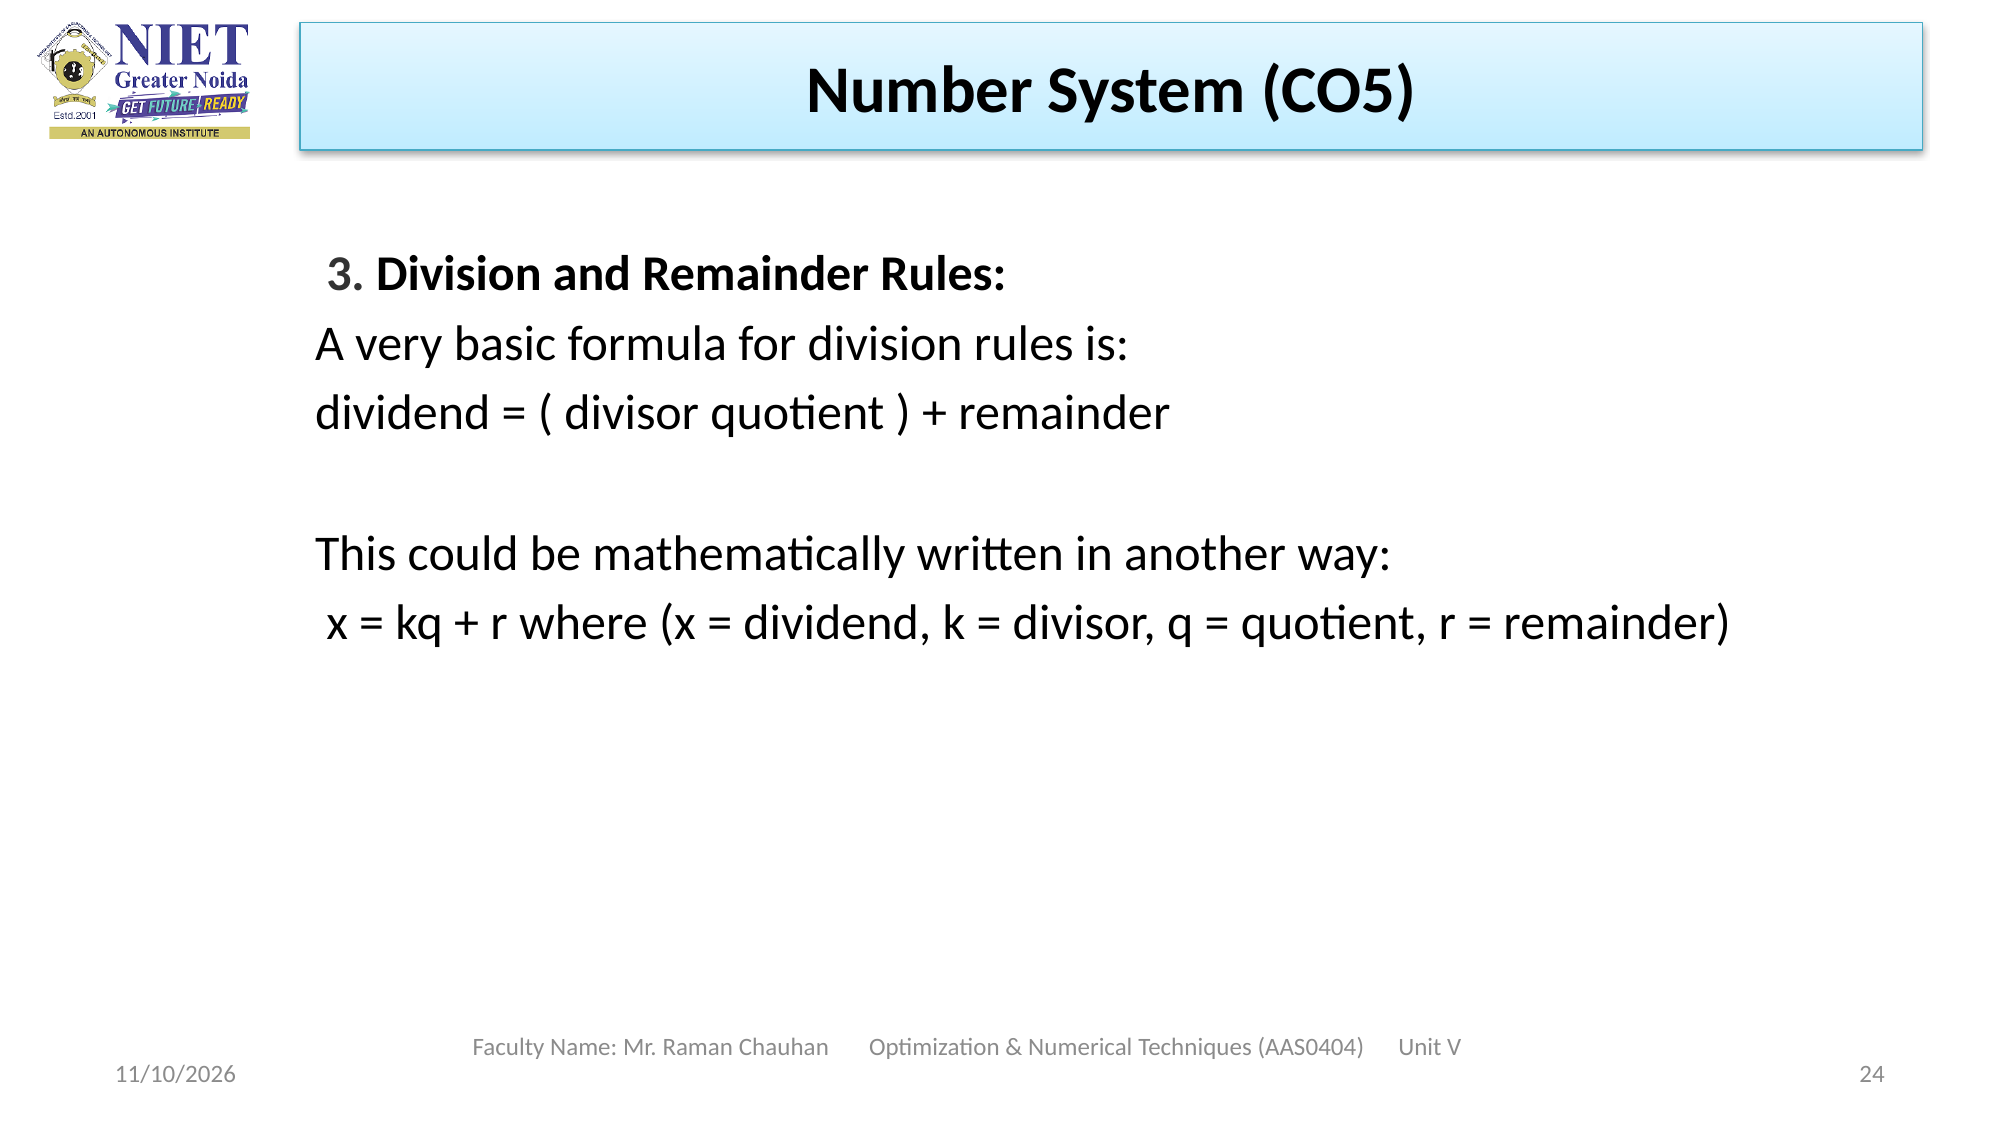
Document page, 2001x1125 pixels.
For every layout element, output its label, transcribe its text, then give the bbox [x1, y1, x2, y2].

picture [37, 22, 251, 139]
title Number System (CO5) [299, 22, 1923, 151]
slide_number 24 [1433, 1042, 1900, 1103]
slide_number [99, 1042, 567, 1103]
footer Faculty Name: Mr. Raman Chauhan Optimization & Numerical Techniques (AAS0404) Unit V [428, 1011, 1509, 1079]
